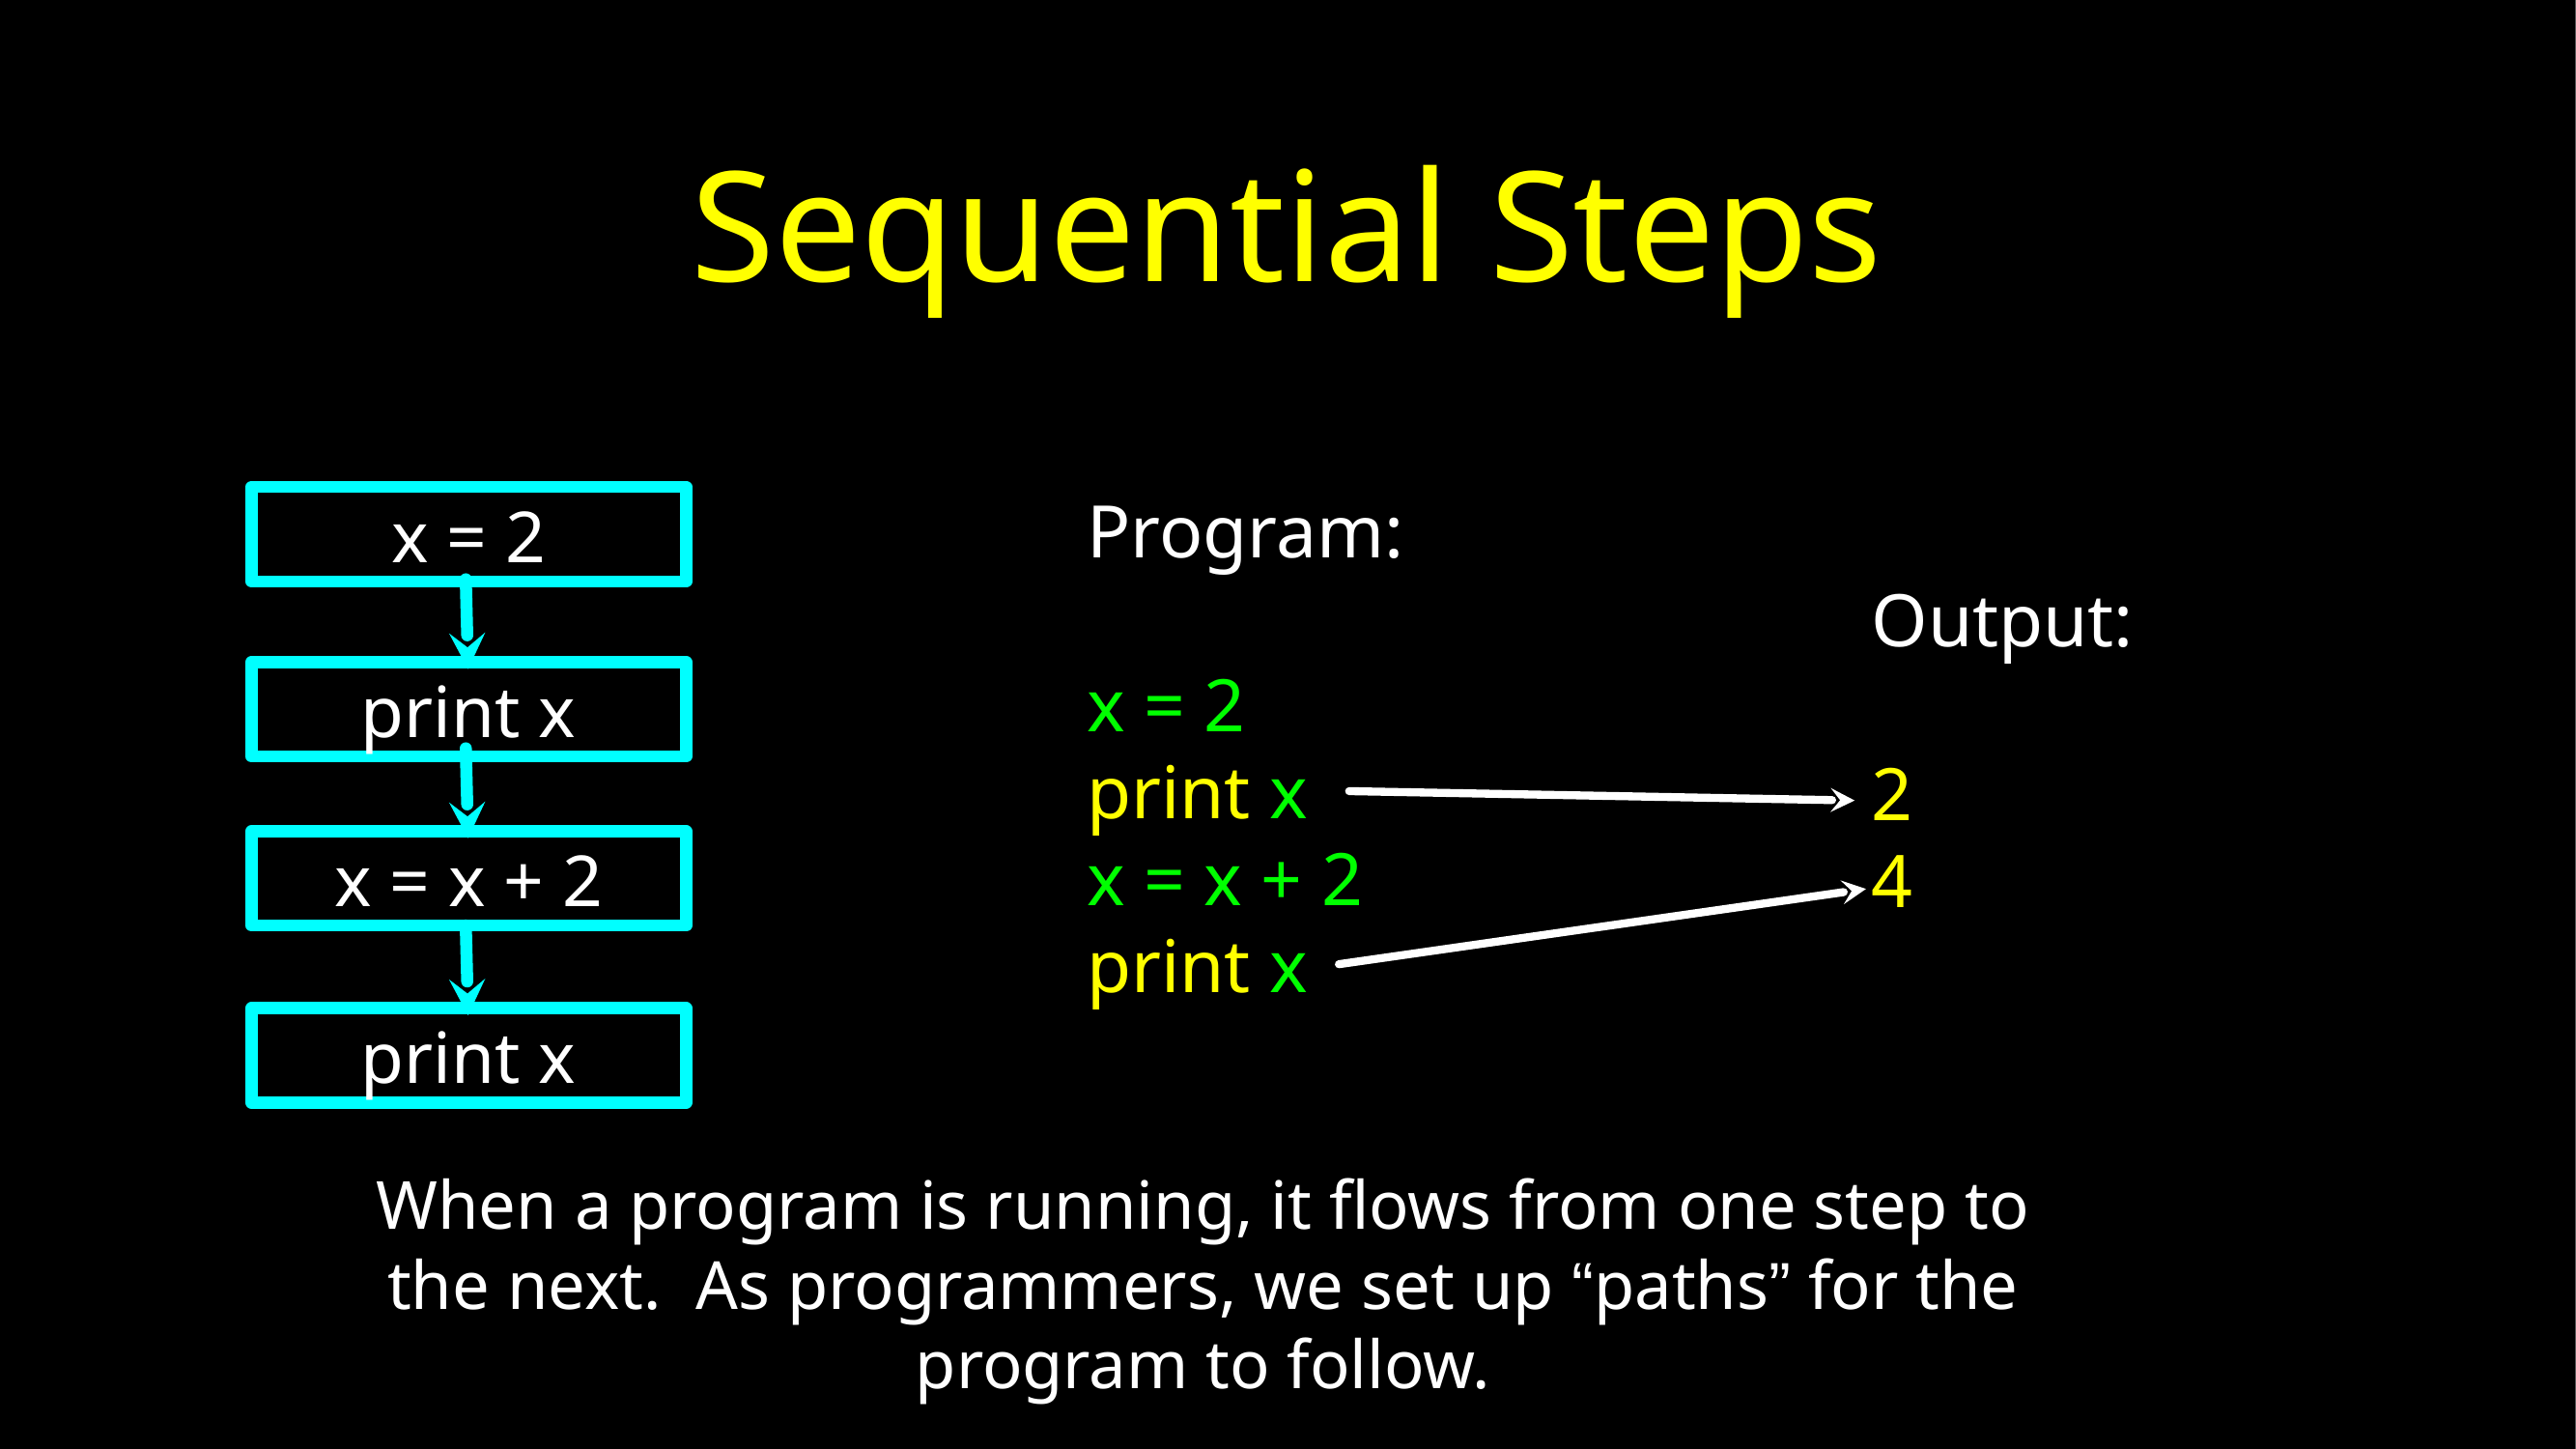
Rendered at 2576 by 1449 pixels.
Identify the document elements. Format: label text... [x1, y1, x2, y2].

text_box x = x + 2 [251, 831, 687, 926]
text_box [465, 924, 468, 1016]
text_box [1338, 888, 1867, 965]
text_box Output: 2 4 [1871, 579, 2188, 918]
title Sequential Steps [183, 38, 2391, 403]
text_box print x [251, 662, 687, 757]
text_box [1348, 790, 1855, 801]
text_box Program: x = 2 print x x = x + 2 print x [1087, 487, 1432, 1006]
text_box x = 2 [251, 487, 687, 582]
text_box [465, 579, 468, 669]
text_box print x [251, 1008, 687, 1103]
text_box When a program is running, it flows from one step to the next. As programmers, we set up “paths” for the program to follow. [325, 1197, 2081, 1367]
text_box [465, 748, 468, 838]
